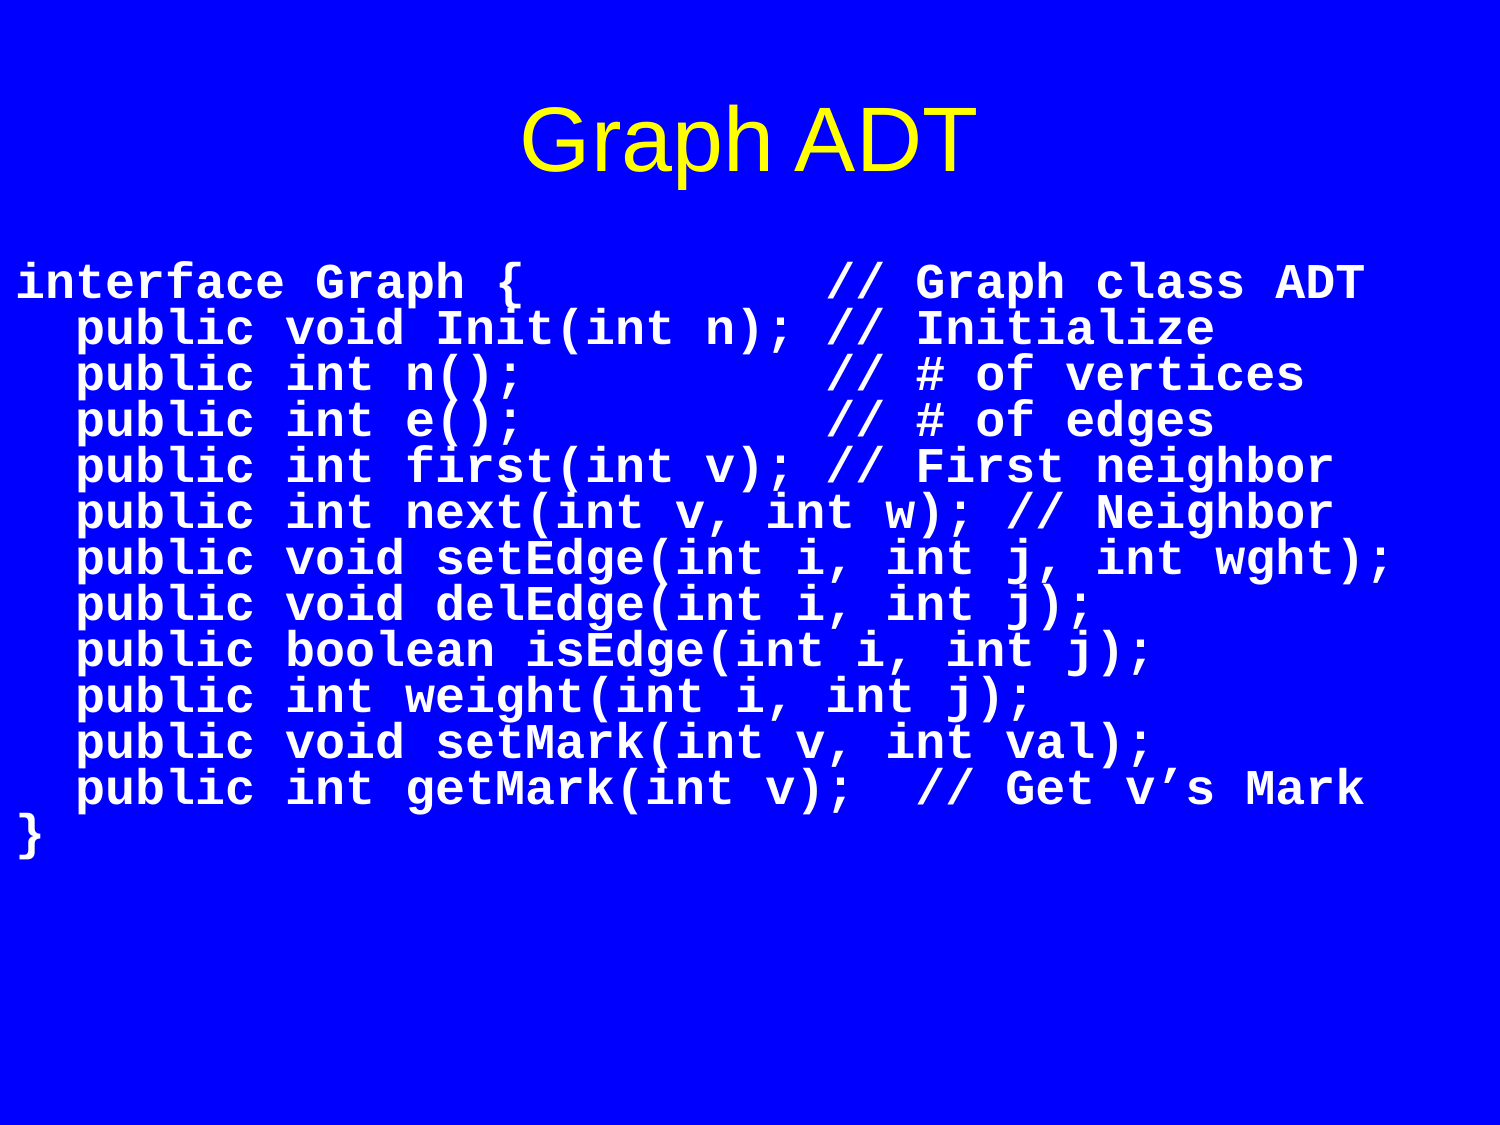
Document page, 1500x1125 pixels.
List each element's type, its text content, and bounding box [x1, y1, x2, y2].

title Graph ADT [74, 59, 1425, 210]
list interface Graph { // Graph class ADT public void Init(int n); // Initialize public int n(); // # of vertices public int e(); // # of edges public int first(int v); // First neighbor public int next(int v, int w); // Neighbor public void setEdge(int i, int j, int wght); public void delEdge(int i, int j); public boolean isEdge(int i, int j); public int weight(int i, int j); public void setMark(int v, int val); public int getMark(int v); // Get v’s Mark } [0, 262, 1463, 1013]
